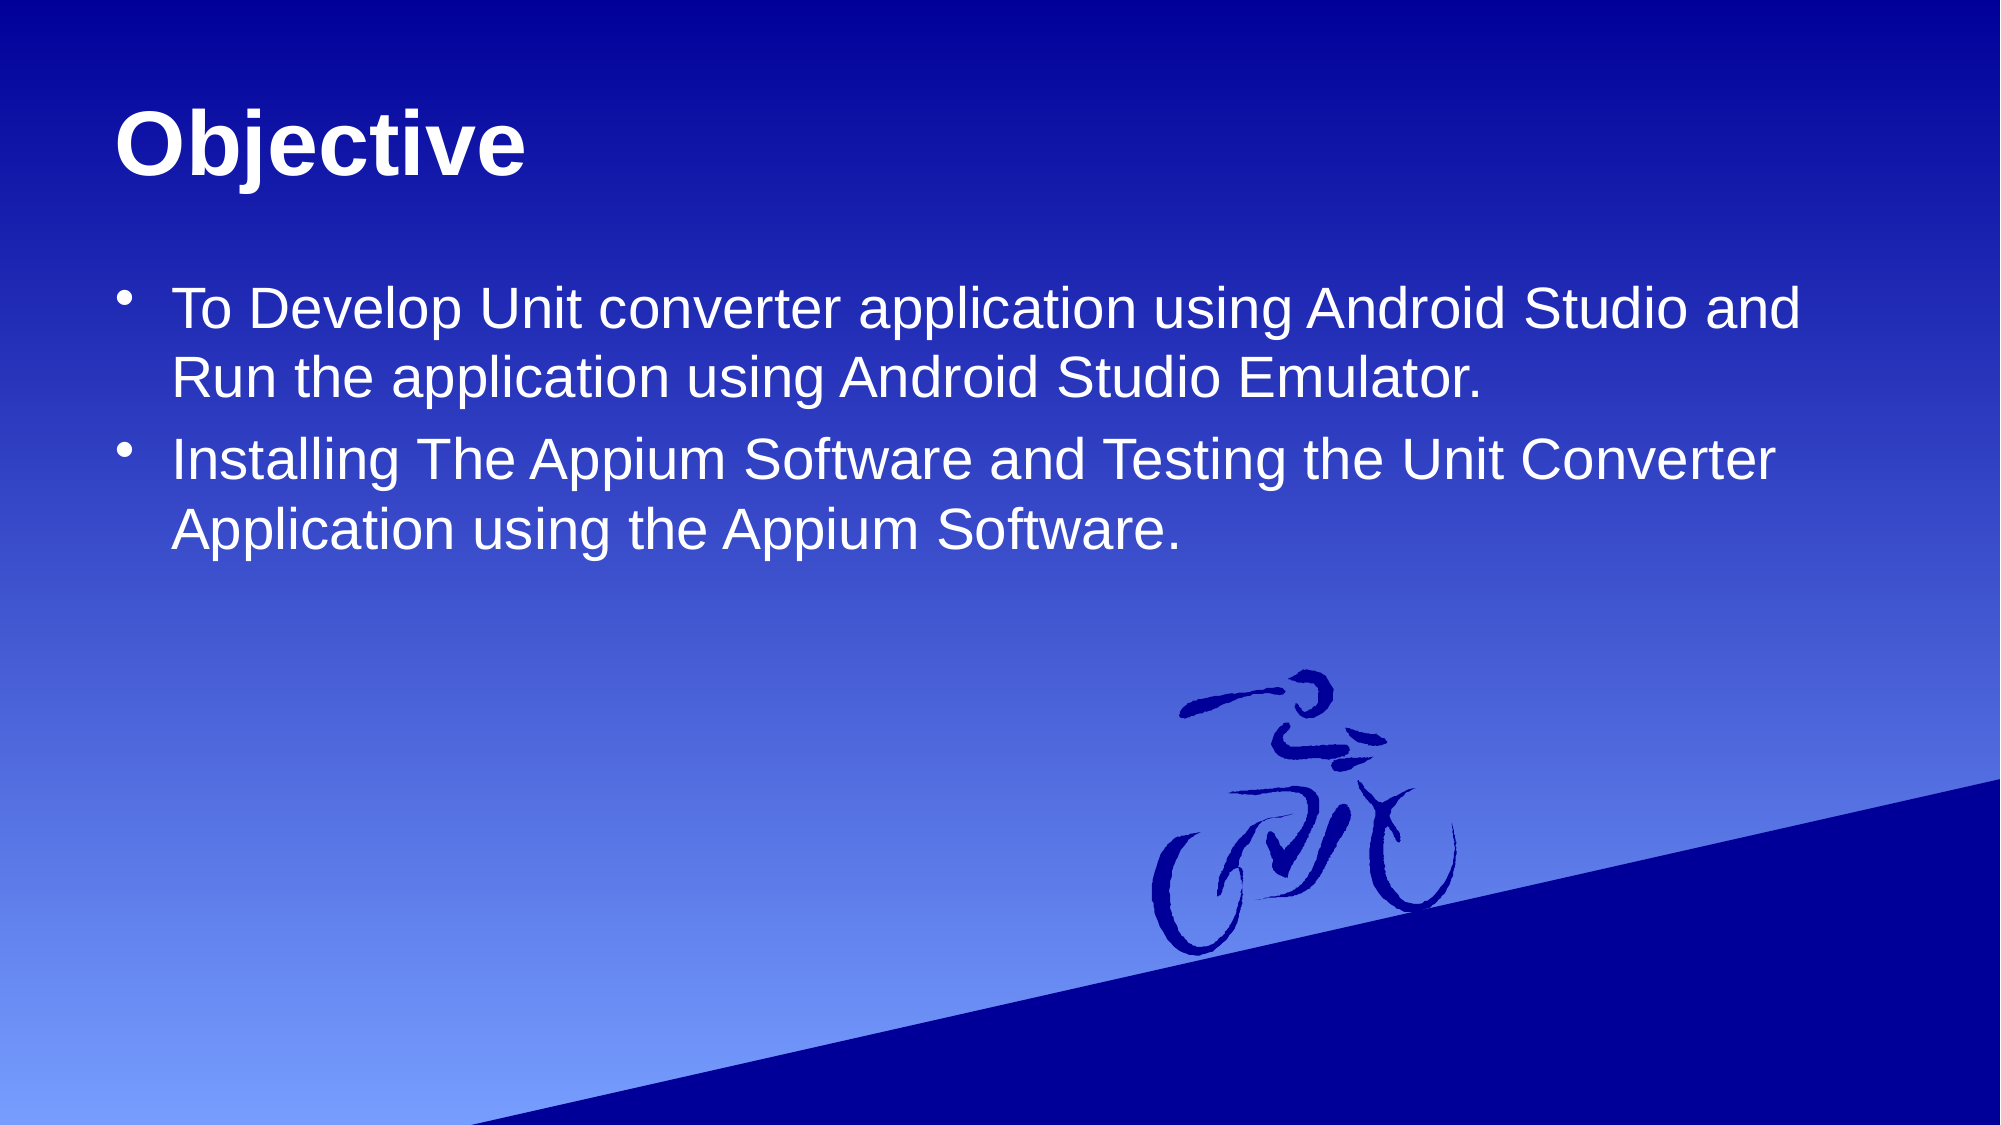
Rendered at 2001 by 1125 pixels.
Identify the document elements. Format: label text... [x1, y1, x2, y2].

title Objective [99, 44, 1901, 233]
list To Develop Unit converter application using Android Studio and Run the application using Android Studio Emulator. Installing The Appium Software and Testing the Unit Converter Application using the Appium Software. [99, 262, 1901, 1006]
